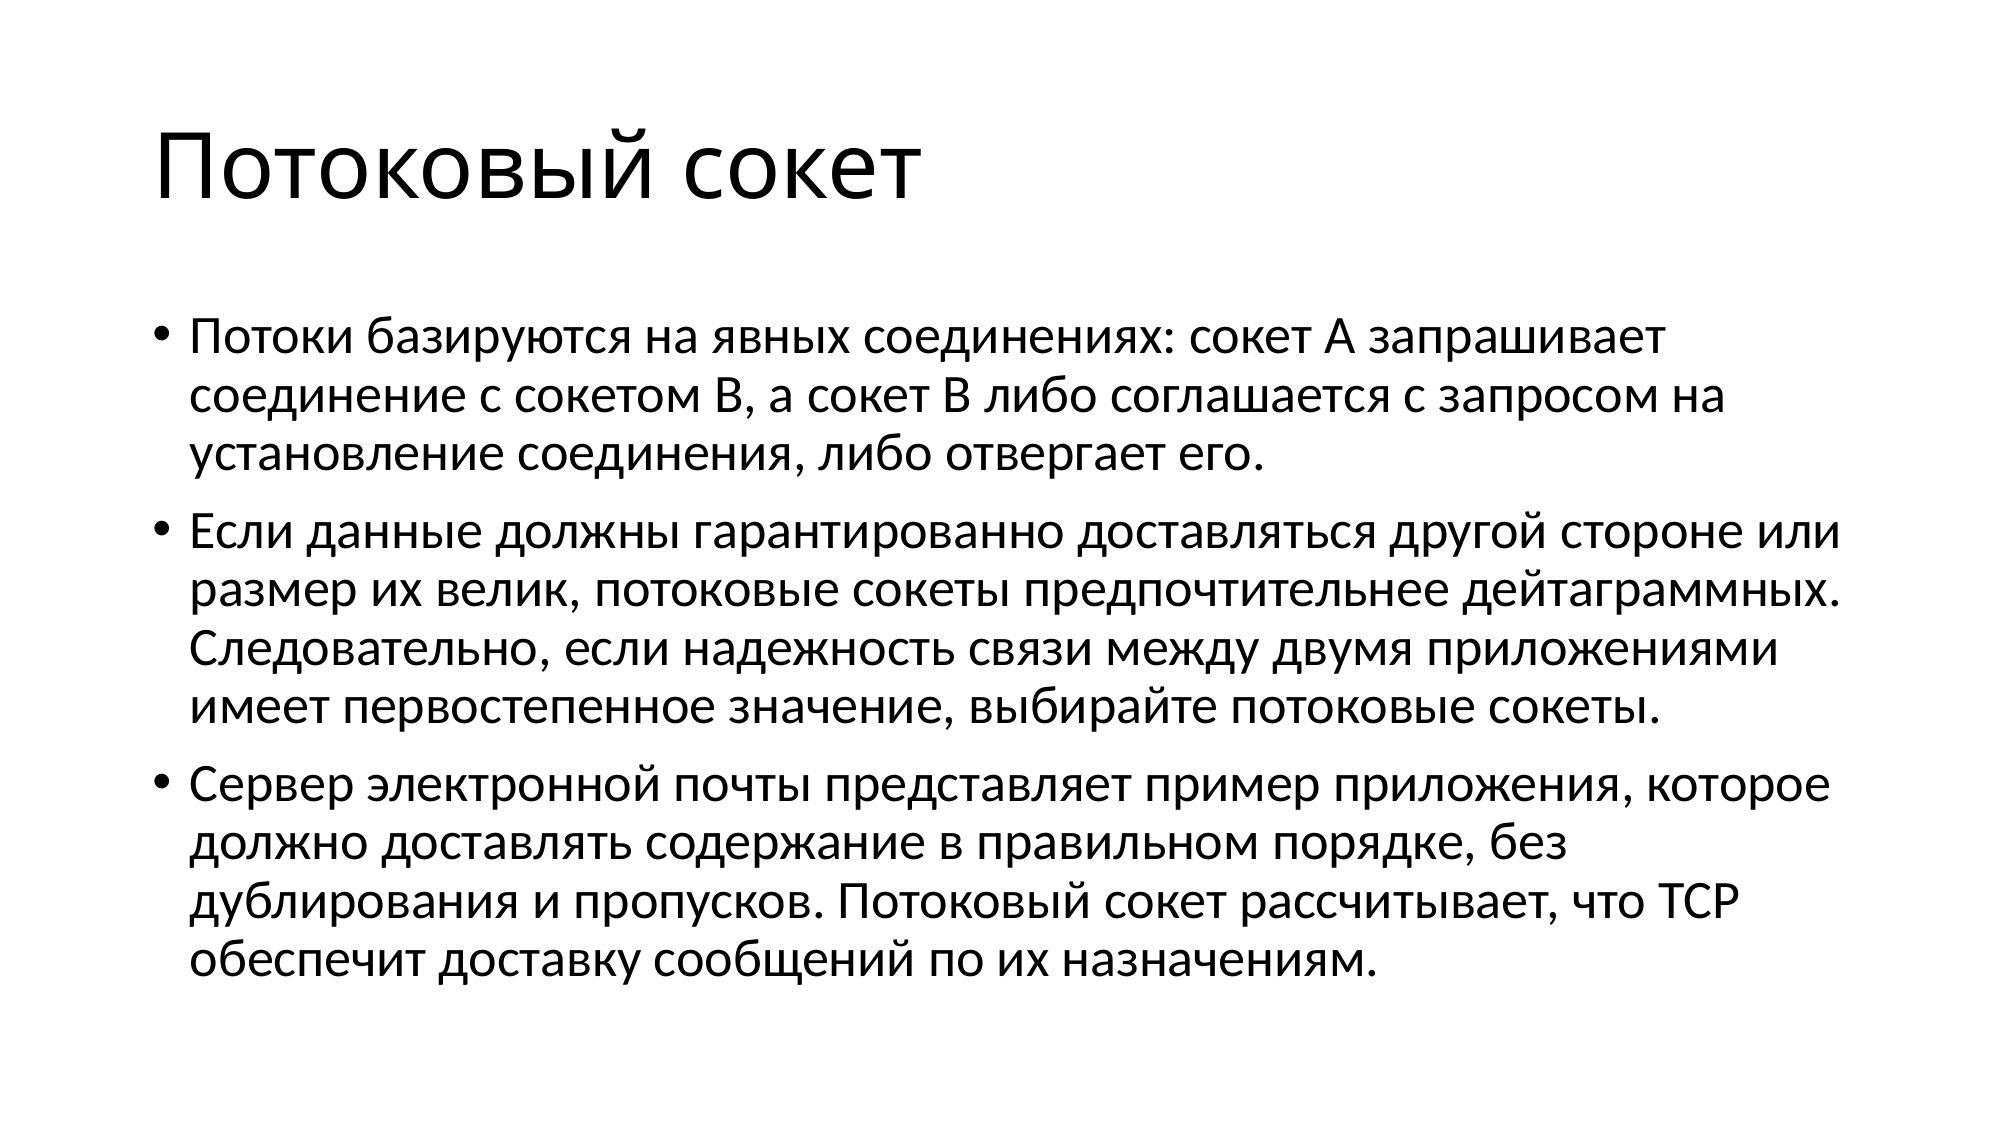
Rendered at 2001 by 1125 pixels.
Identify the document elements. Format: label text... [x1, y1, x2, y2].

list Потоки базируются на явных соединениях: сокет А запрашивает соединение с сокетом В, а сокет В либо соглашается с запросом на установление соединения, либо отвергает его. Если данные должны гарантированно доставляться другой стороне или размер их велик, потоковые сокеты предпочтительнее дейтаграммных. Следовательно, если надежность связи между двумя приложениями имеет первостепенное значение, выбирайте потоковые сокеты. Сервер электронной почты представляет пример приложения, которое должно доставлять содержание в правильном порядке, без дублирования и пропусков. Потоковый сокет рассчитывает, что TCP обеспечит доставку сообщений по их назначениям. [137, 299, 1863, 1014]
title Потоковый сокет [137, 59, 1863, 278]
